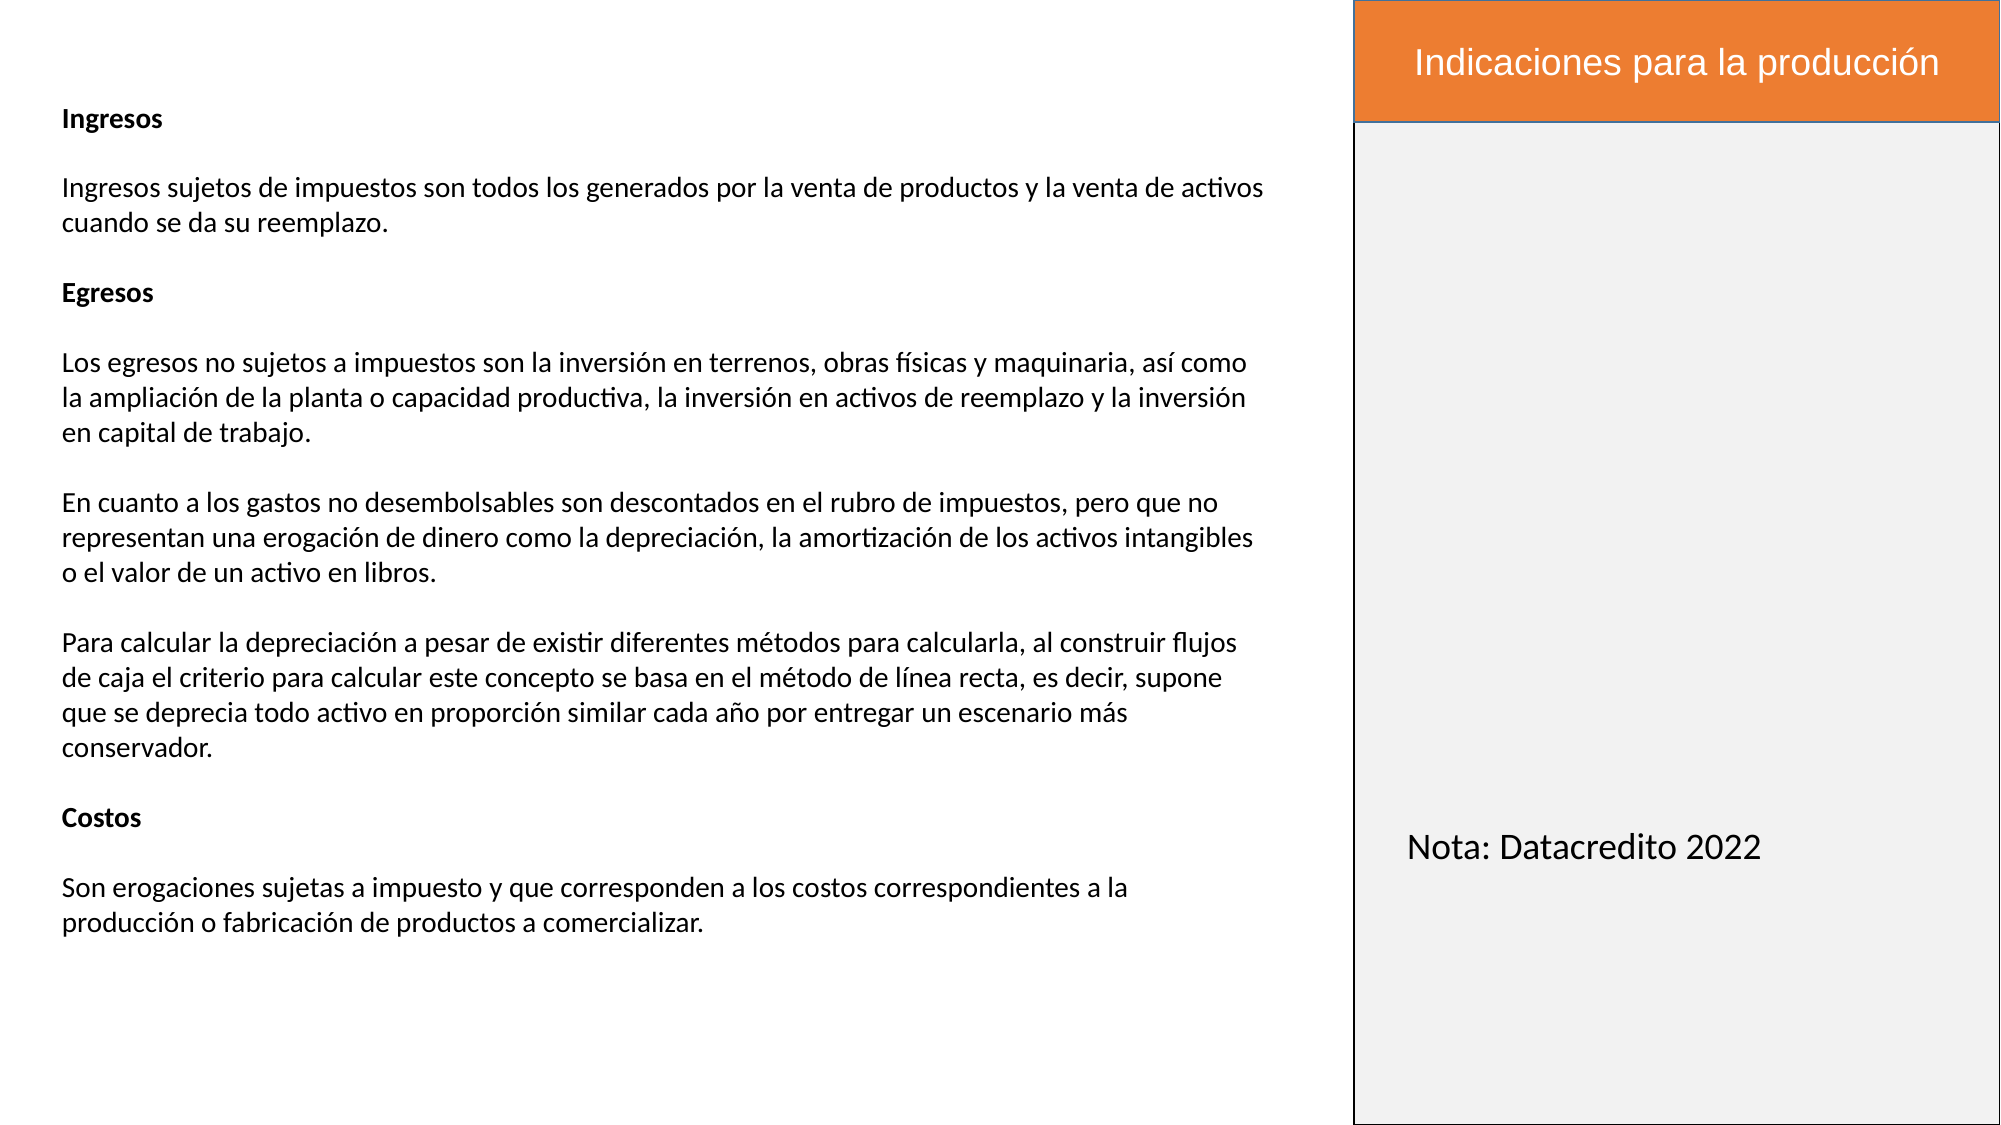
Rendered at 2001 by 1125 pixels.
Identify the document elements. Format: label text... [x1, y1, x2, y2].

text_box Ingresos Ingresos sujetos de impuestos son todos los generados por la venta de productos y la venta de activos cuando se da su reemplazo. Egresos Los egresos no sujetos a impuestos son la inversión en terrenos, obras físicas y maquinaria, así como la ampliación de la planta o capacidad productiva, la inversión en activos de reemplazo y la inversión en capital de trabajo. En cuanto a los gastos no desembolsables son descontados en el rubro de impuestos, pero que no representan una erogación de dinero como la depreciación, la amortización de los activos intangibles o el valor de un activo en libros. Para calcular la depreciación a pesar de existir diferentes métodos para calcularla, al construir flujos de caja el criterio para calcular este concepto se basa en el método de línea recta, es decir, supone que se deprecia todo activo en proporción similar cada año por entregar un escenario más conservador. Costos Son erogaciones sujetas a impuesto y que corresponden a los costos correspondientes a la producción o fabricación de productos a comercializar. [46, 91, 1282, 946]
text_box [1353, 122, 2000, 1125]
text_box Indicaciones para la producción [1353, 0, 2000, 122]
text_box Nota: Datacredito 2022 [1391, 814, 1833, 875]
